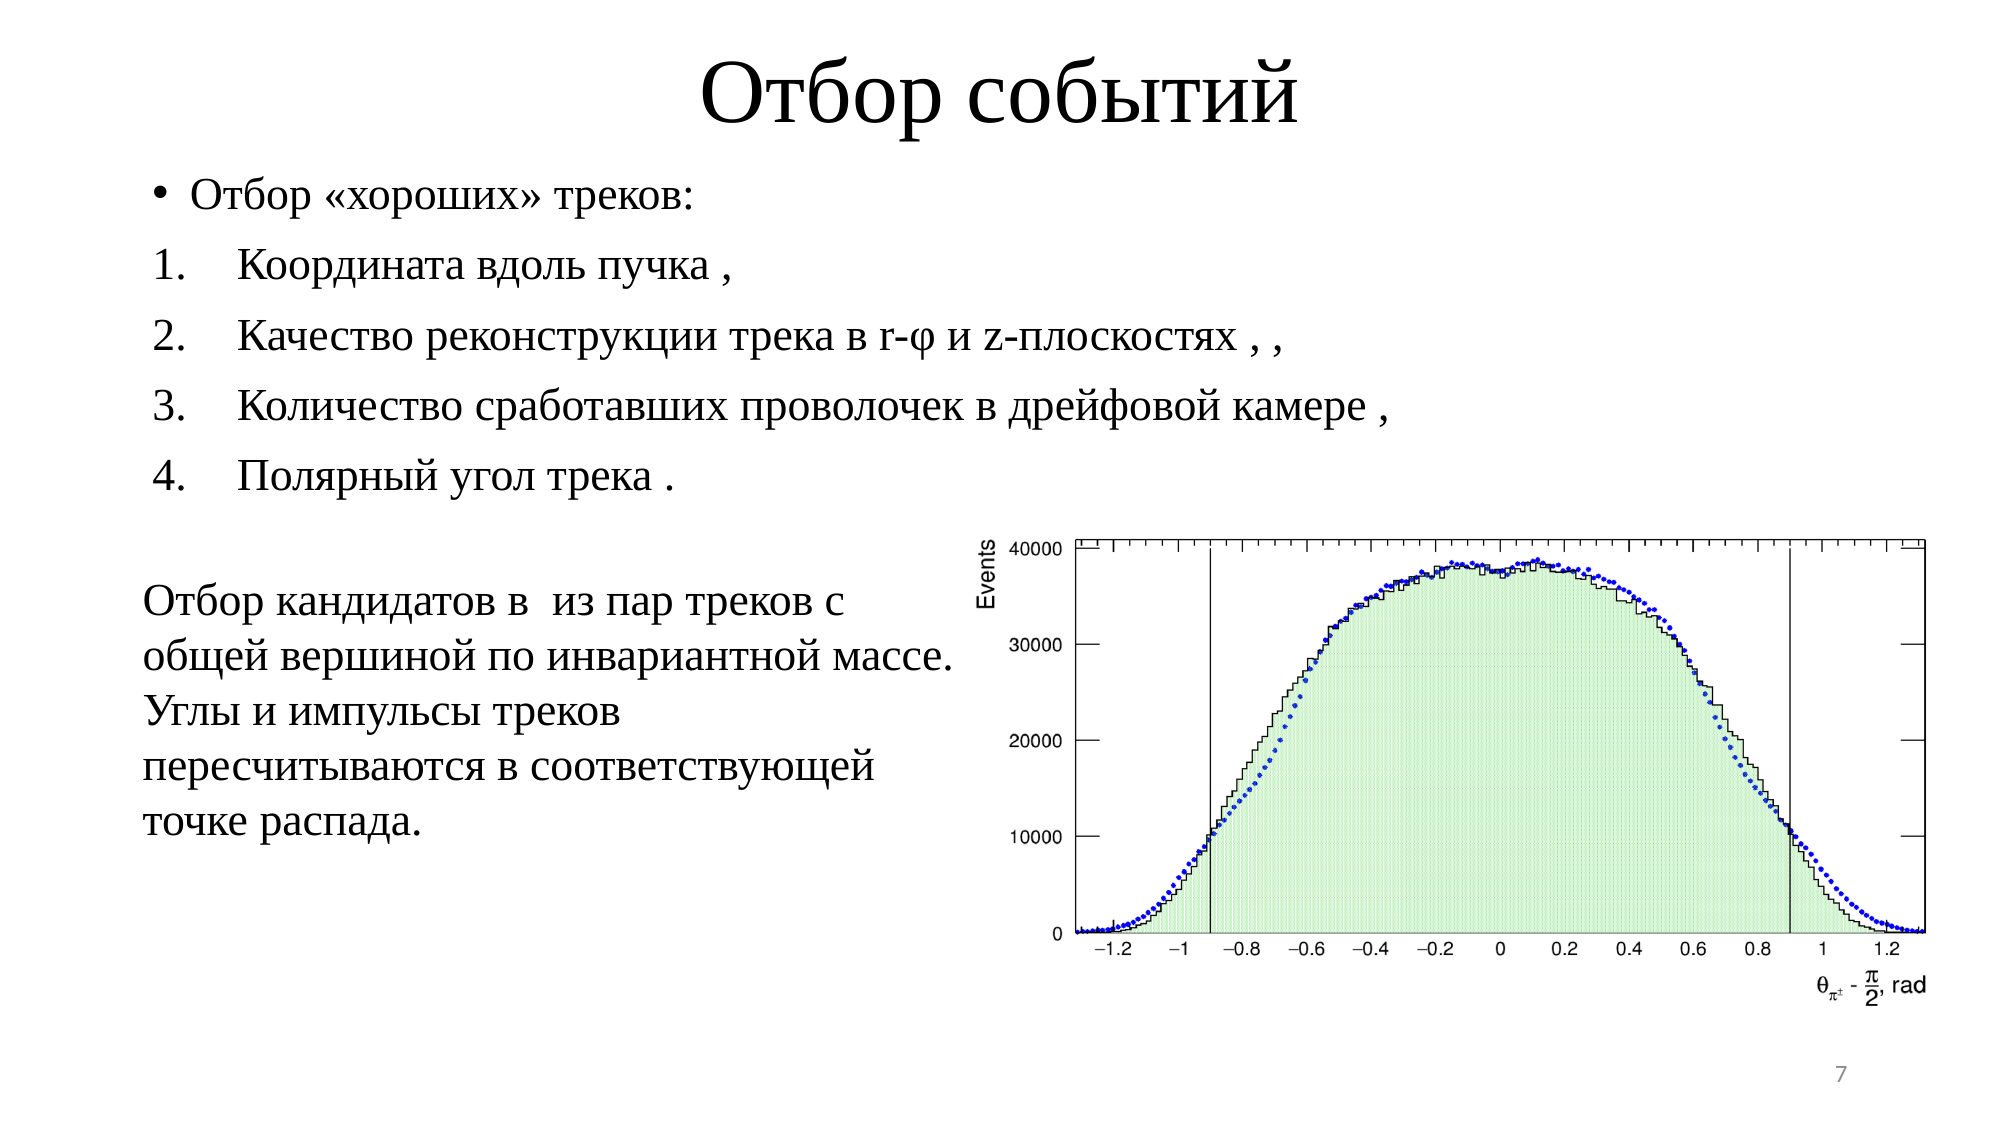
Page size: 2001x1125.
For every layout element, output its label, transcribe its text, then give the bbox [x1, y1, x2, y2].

title Отбор событий [137, 22, 1863, 163]
slide_number 7 [1412, 1042, 1863, 1103]
picture [970, 531, 1987, 1006]
